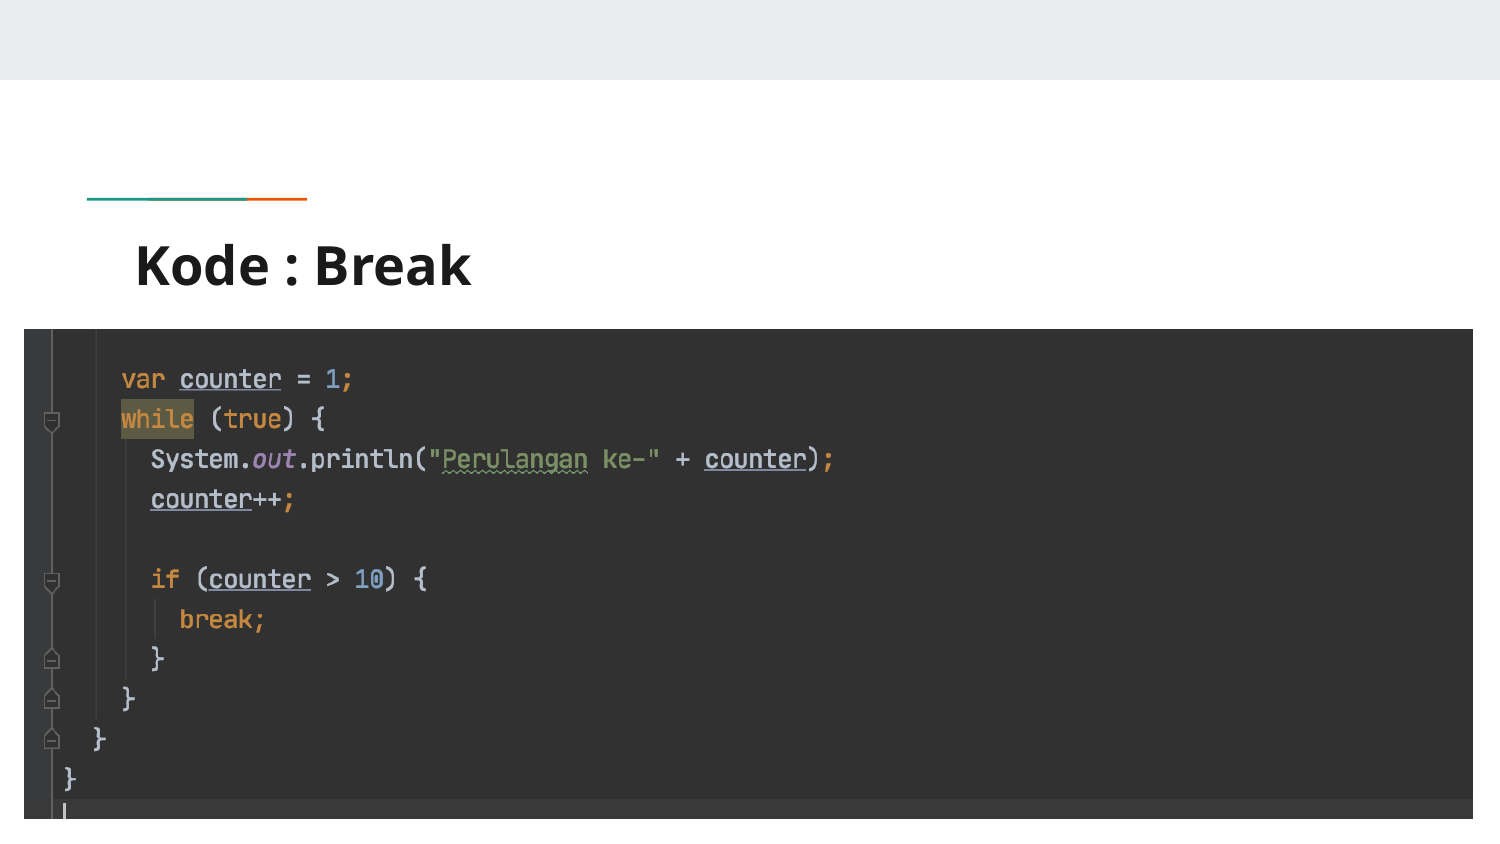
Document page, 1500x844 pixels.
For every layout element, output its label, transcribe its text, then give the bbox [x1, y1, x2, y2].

picture [24, 328, 1473, 819]
title Kode : Break [119, 216, 1381, 305]
